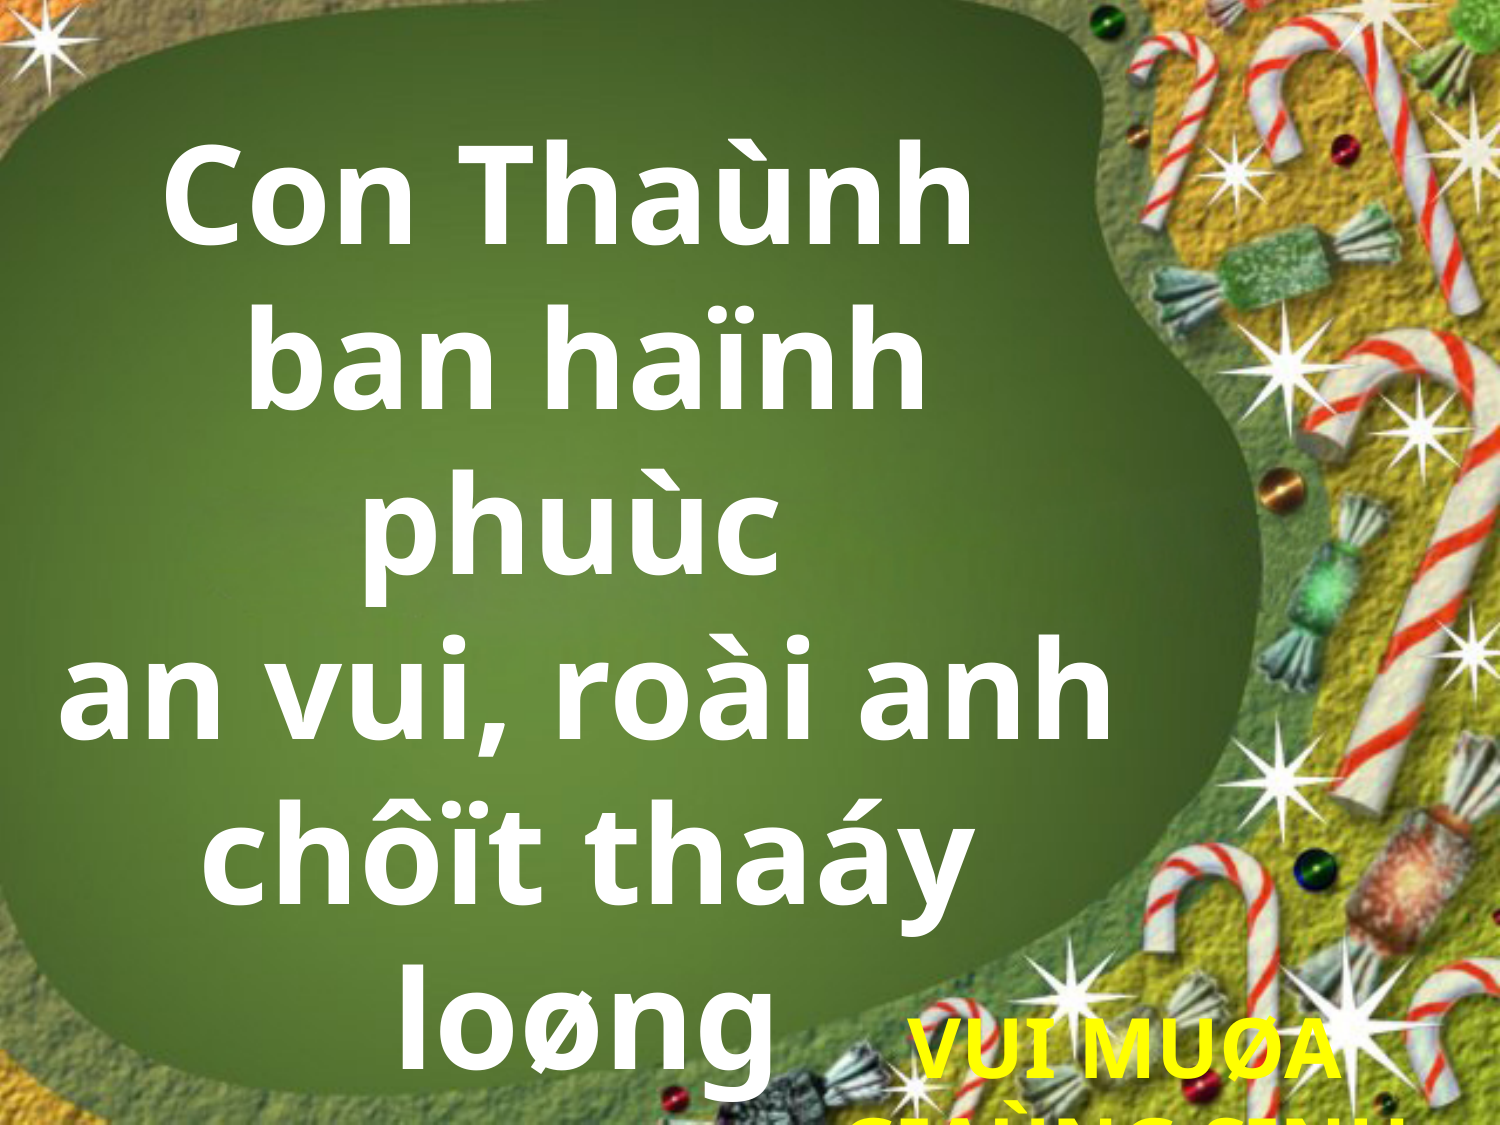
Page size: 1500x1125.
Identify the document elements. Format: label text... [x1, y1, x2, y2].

picture [0, 0, 1500, 1125]
text_box VUI MUØA GIAÙNG SINH [749, 987, 1500, 1125]
text_box Con Thaùnh ban haïnh phuùc an vui, roài anh chôït thaáy loøng aám eâm. [0, 99, 1175, 625]
